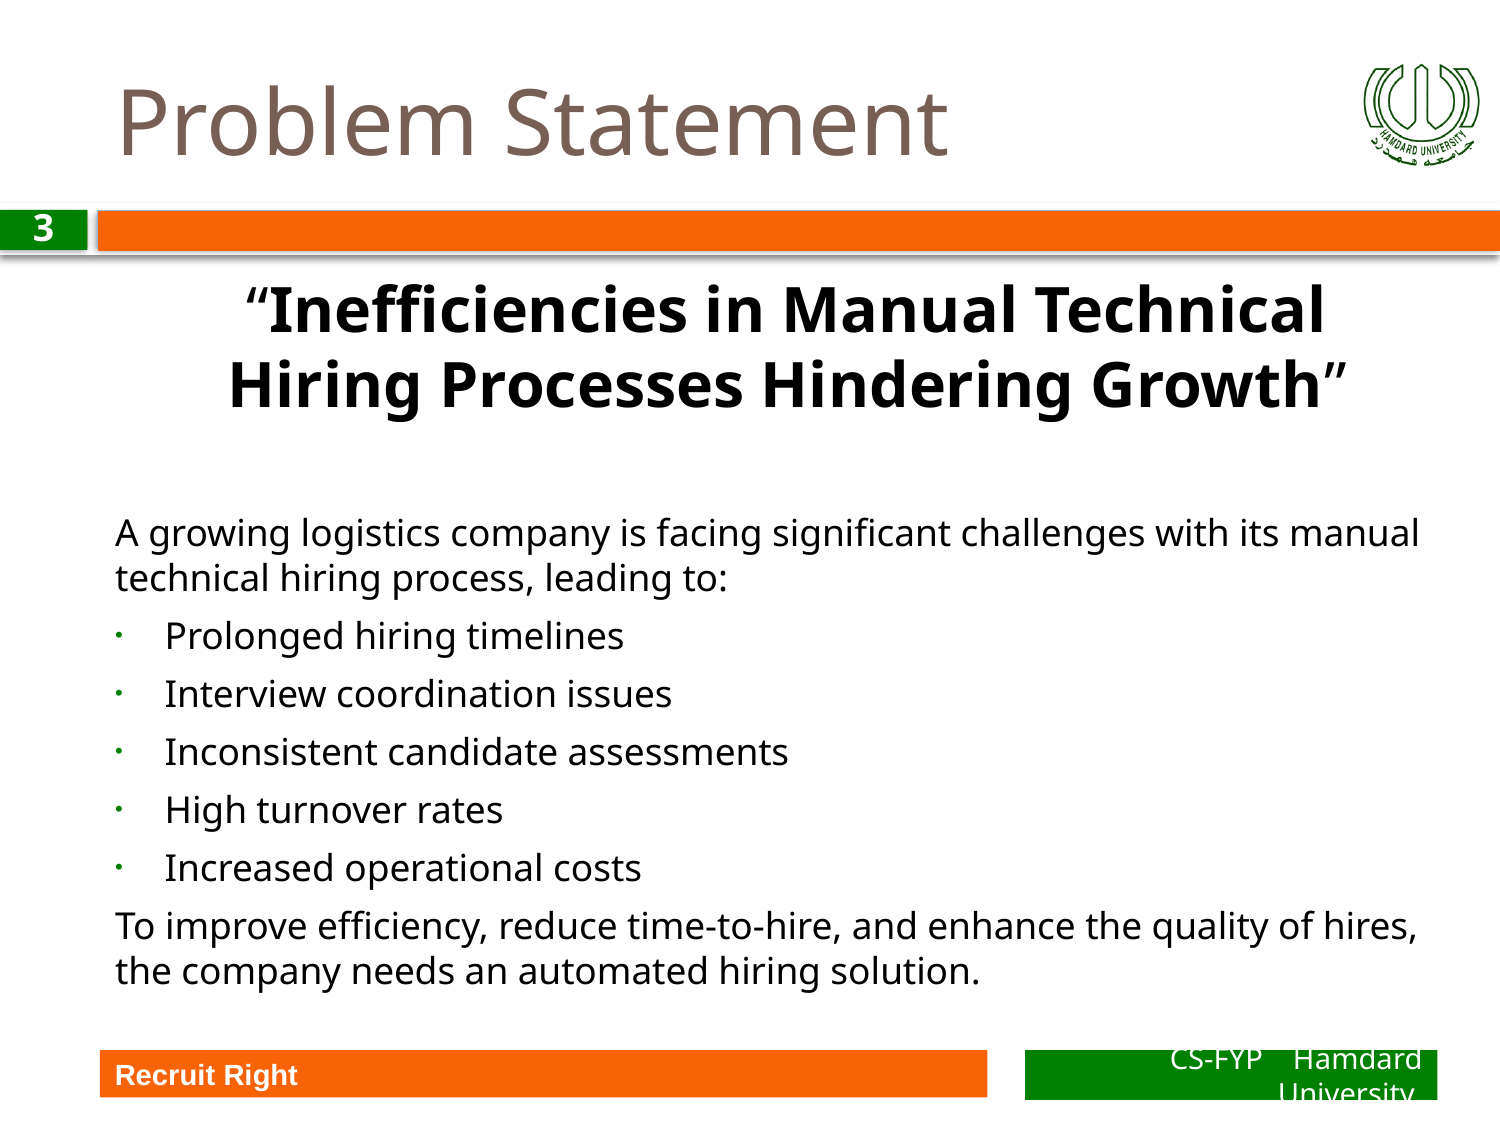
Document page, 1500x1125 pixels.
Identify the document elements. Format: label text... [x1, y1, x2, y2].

list “Inefficiencies in Manual Technical Hiring Processes Hindering Growth” A growing logistics company is facing significant challenges with its manual technical hiring process, leading to: Prolonged hiring timelines Interview coordination issues Inconsistent candidate assessments High turnover rates Increased operational costs To improve efficiency, reduce time-to-hire, and enhance the quality of hires, the company needs an automated hiring solution. [100, 262, 1438, 1000]
title Problem Statement [100, 37, 1350, 200]
picture [1362, 62, 1483, 168]
footer Recruit Right [99, 1050, 988, 1098]
slide_number CS-FYP Hamdard University [1025, 1050, 1438, 1100]
slide_number 3 [0, 209, 88, 250]
